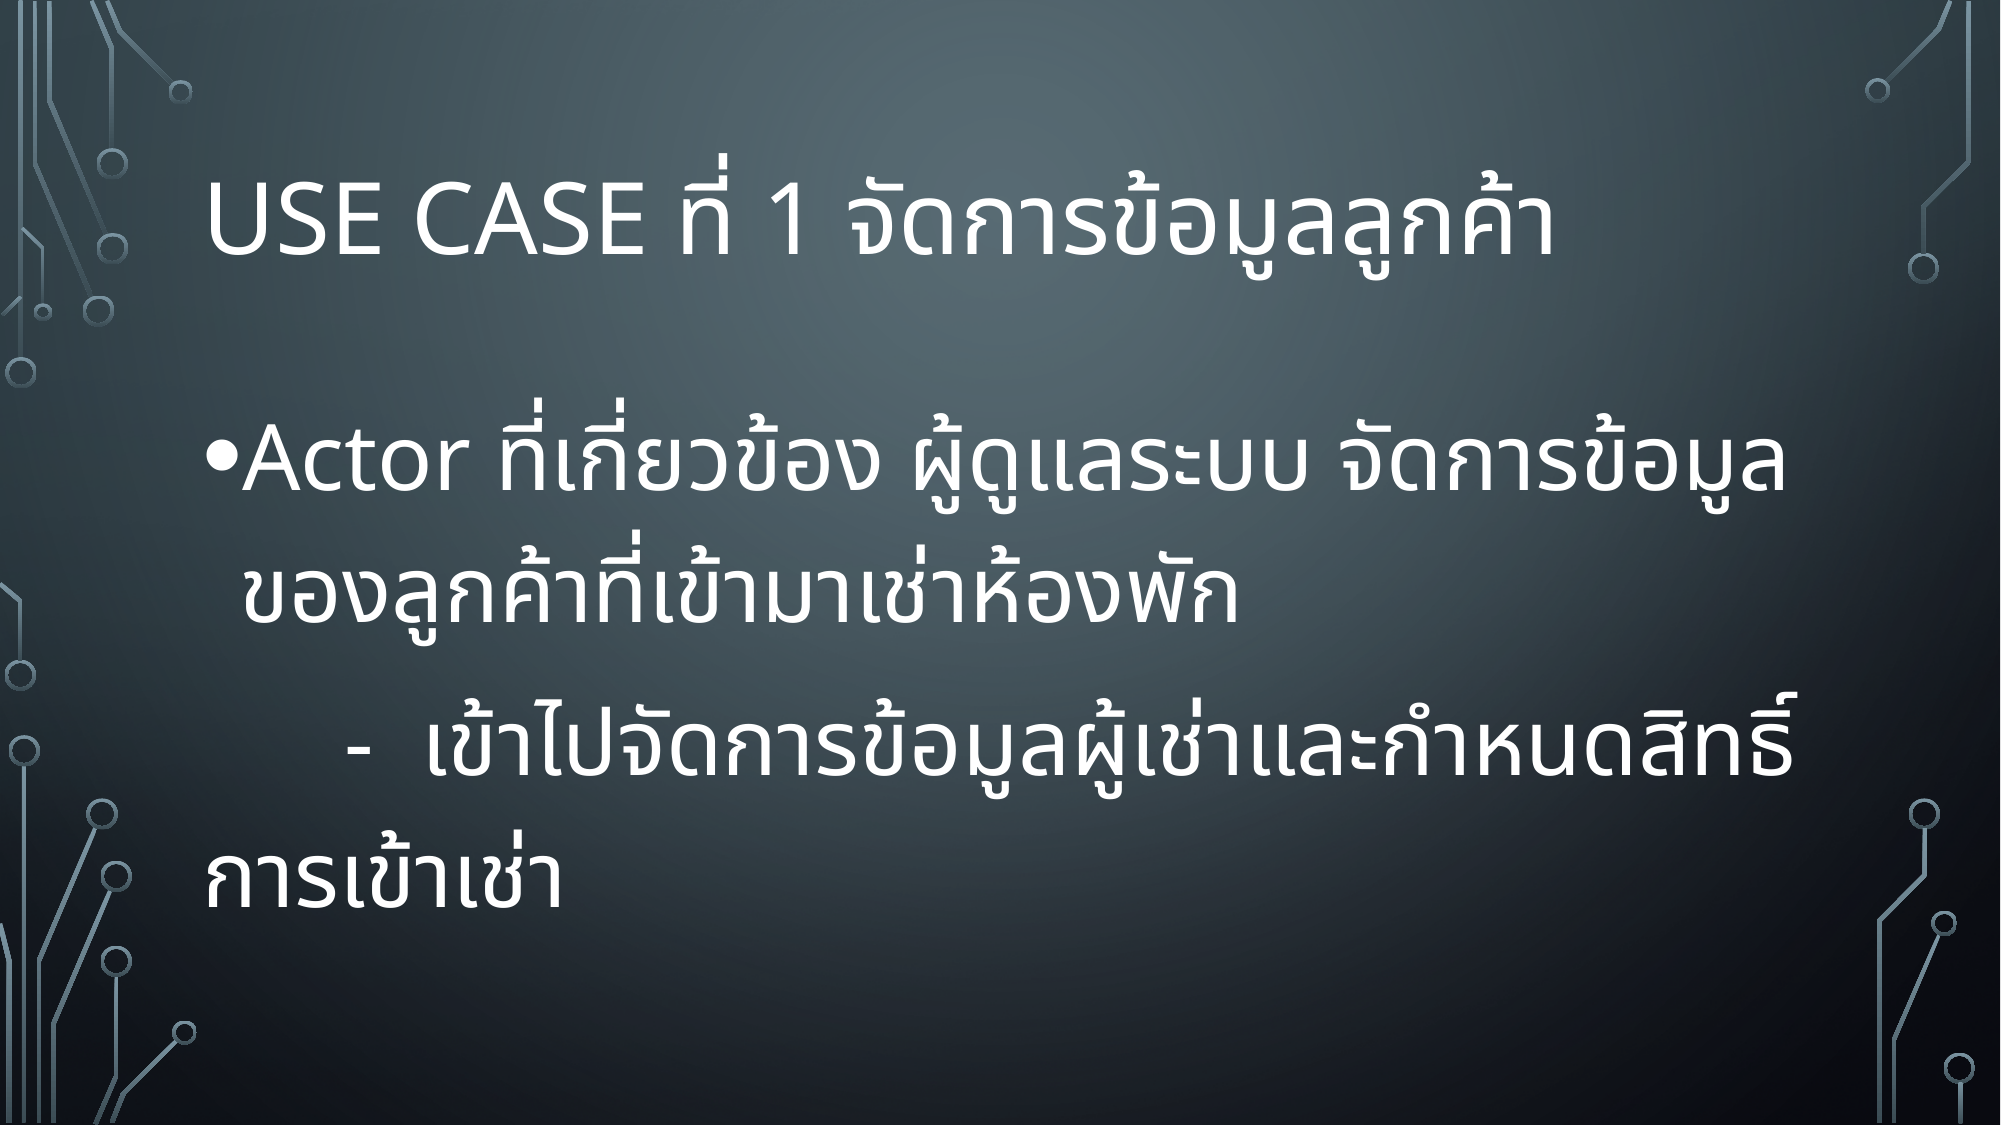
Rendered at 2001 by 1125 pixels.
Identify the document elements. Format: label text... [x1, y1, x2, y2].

list Actor ที่เกี่ยวข้อง ผู้ดูแลระบบ จัดการข้อมูลของลูกค้าที่เข้ามาเช่าห้องพัก - เข้าไปจัดการข้อมูลผู้เช่าและกำหนดสิทธิ์การเข้าเช่า [187, 369, 1813, 950]
title Use case ที่ 1 จัดการข้อมูลลูกค้า [187, 101, 1813, 344]
